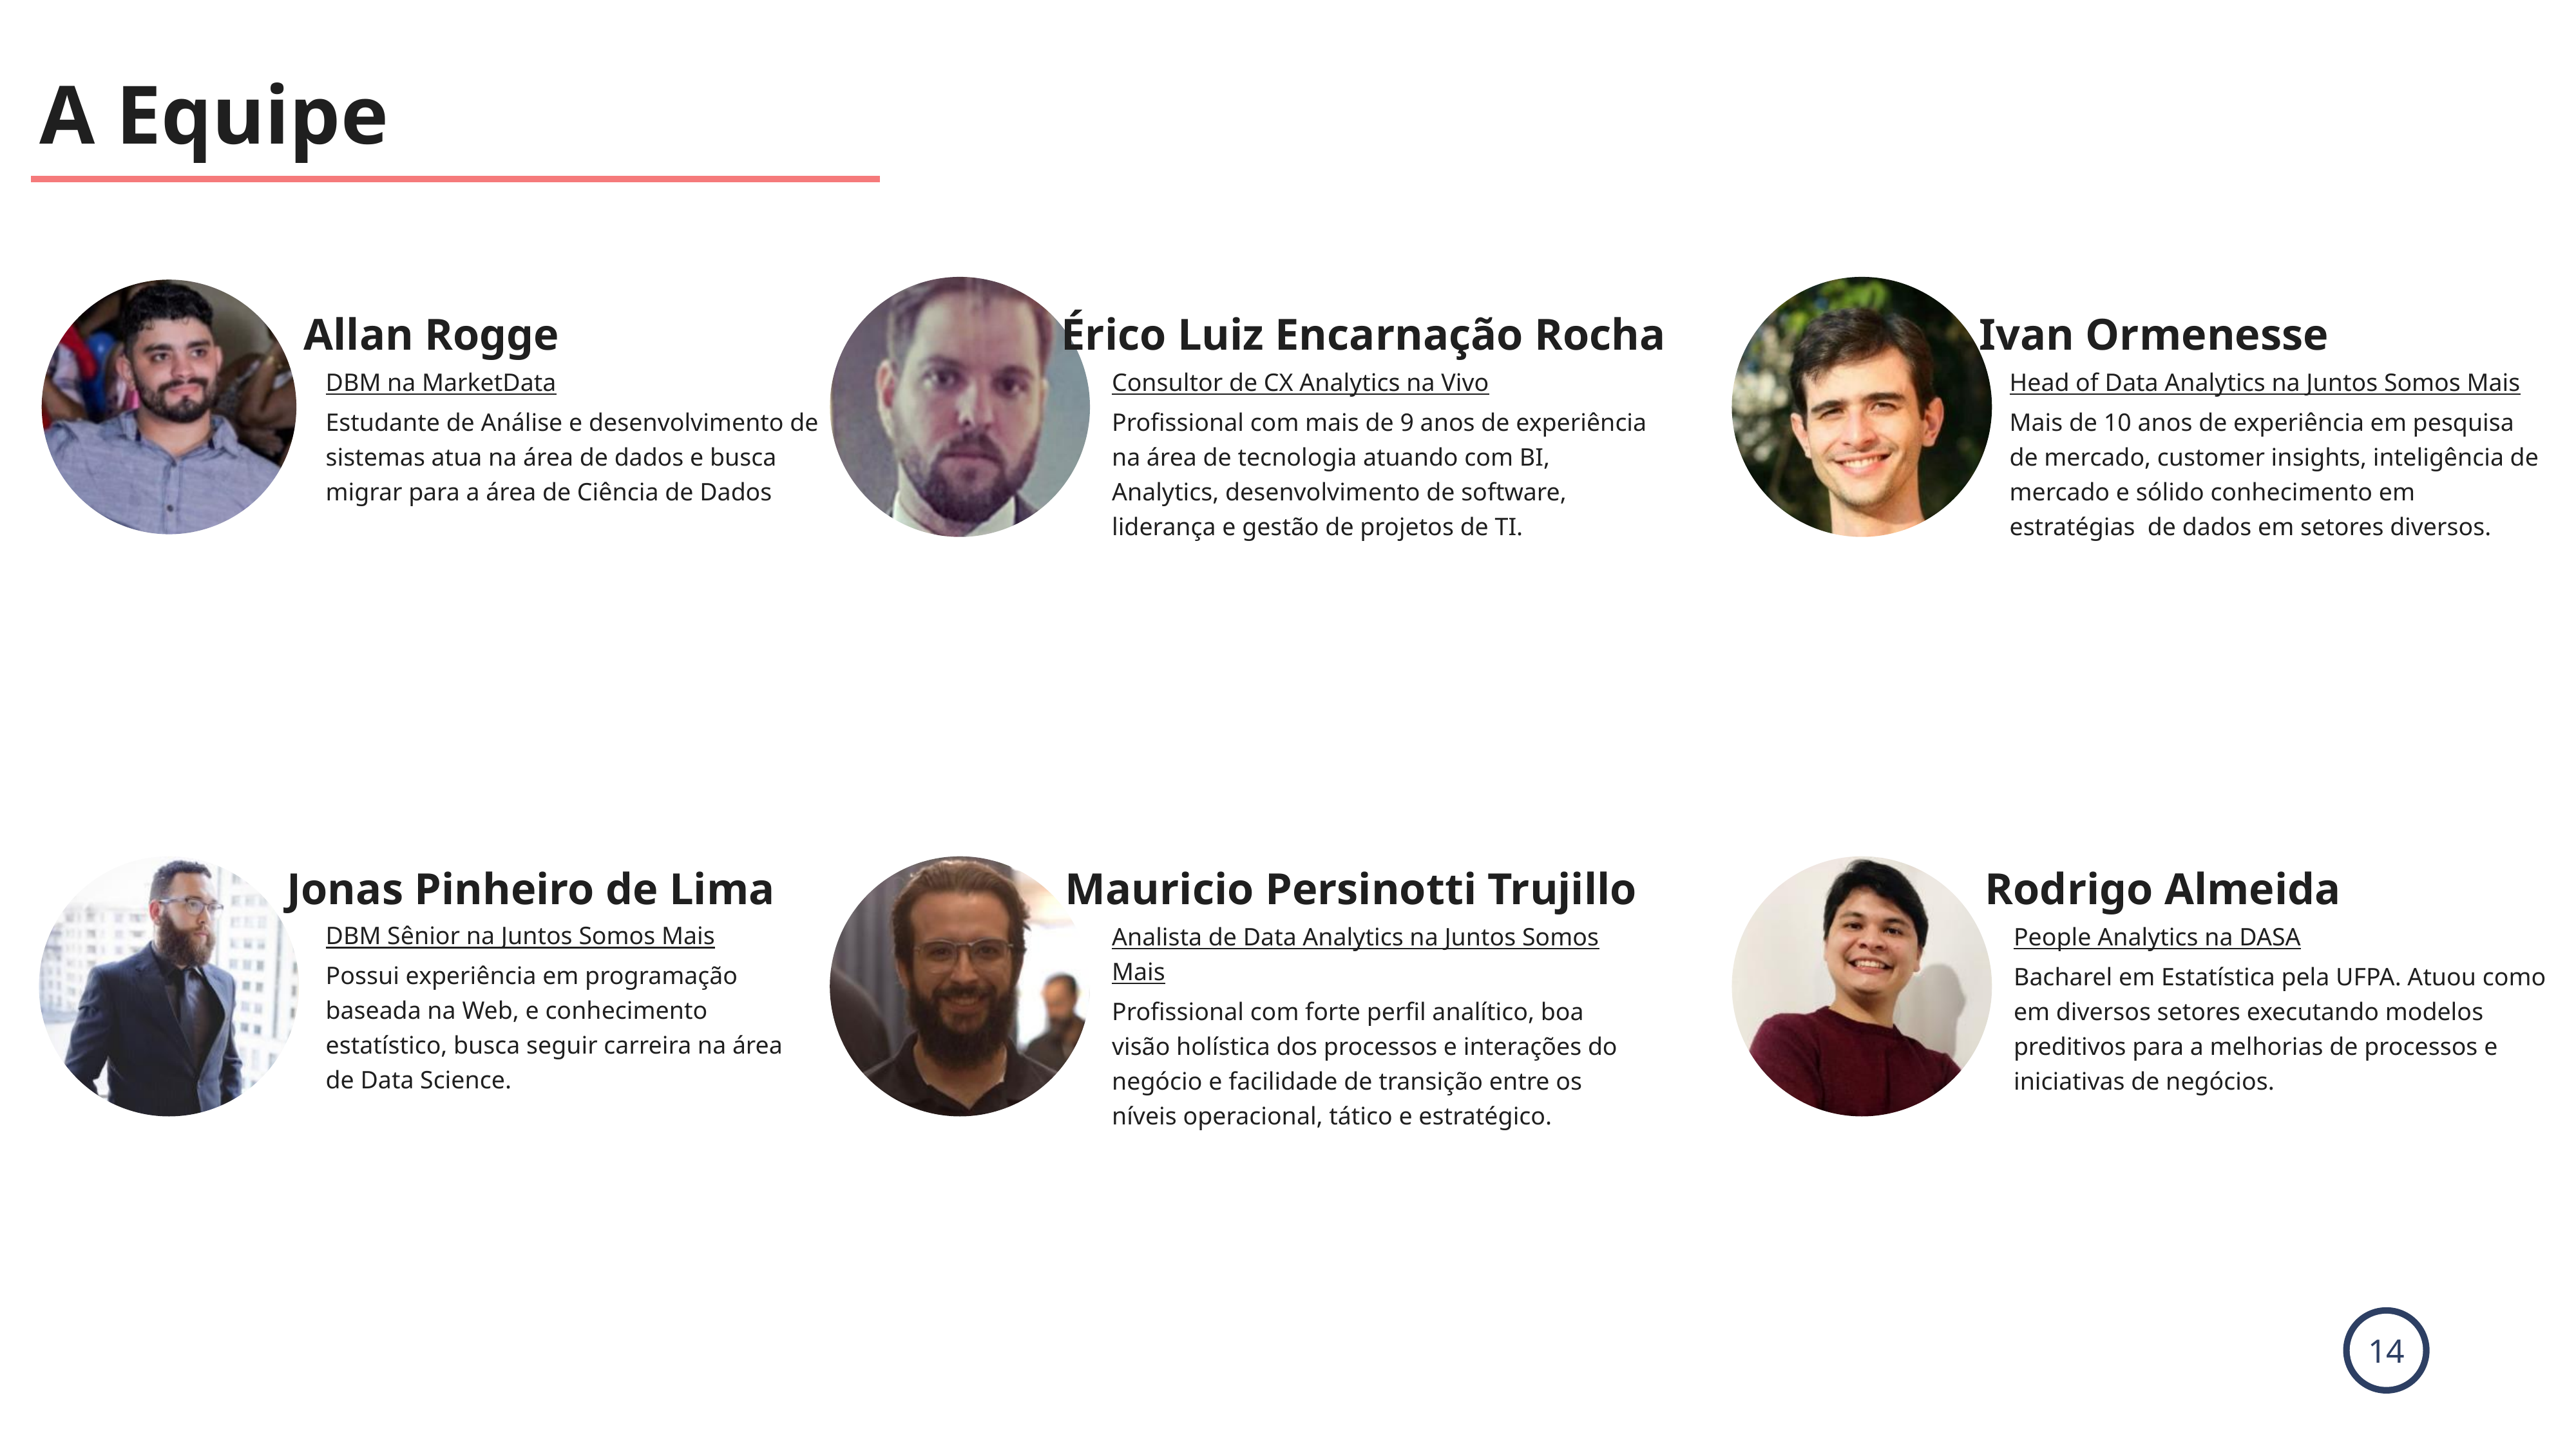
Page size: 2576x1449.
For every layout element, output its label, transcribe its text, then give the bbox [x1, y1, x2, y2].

text_box Head of Data Analytics na Juntos Somos Mais Mais de 10 anos de experiência em pesquisa de mercado, customer insights, inteligência de mercado e sólido conhecimento em estratégias de dados em setores diversos. [1999, 356, 2555, 545]
text_box DBM na MarketData Estudante de Análise e desenvolvimento de sistemas atua na área de dados e busca migrar para a área de Ciência de Dados [316, 356, 830, 511]
text_box Analista de Data Analytics na Juntos Somos Mais Profissional com forte perfil analítico, boa visão holística dos processos e interações do negócio e facilidade de transição entre os níveis operacional, tático e estratégico. [1102, 911, 1657, 1134]
picture [41, 279, 297, 535]
picture [1732, 276, 1992, 537]
picture [39, 856, 300, 1117]
picture [1732, 856, 1992, 1117]
picture [830, 856, 1091, 1117]
text_box Jonas Pinheiro de Lima [300, 857, 785, 918]
text_box People Analytics na DASA Bacharel em Estatística pela UFPA. Atuou como em diversos setores executando modelos preditivos para a melhorias de processos e iniciativas de negócios. [2004, 911, 2559, 1099]
text_box A Equipe [30, 58, 1331, 165]
picture [830, 276, 1091, 537]
text_box Érico Luiz Encarnação Rocha [1091, 302, 1675, 364]
text_box Ivan Ormenesse [1992, 302, 2339, 364]
text_box DBM Sênior na Juntos Somos Mais Possui experiência em programação baseada na Web, e conhecimento estatístico, busca seguir carreira na área de Data Science. [316, 909, 821, 1099]
text_box Consultor de CX Analytics na Vivo Profissional com mais de 9 anos de experiência na área de tecnologia atuando com BI, Analytics, desenvolvimento de software, liderança e gestão de projetos de TI. [1102, 356, 1657, 545]
text_box Rodrigo Almeida [1992, 857, 2351, 918]
text_box Mauricio Persinotti Trujillo [1091, 857, 1647, 918]
text_box Allan Rogge [297, 302, 569, 364]
